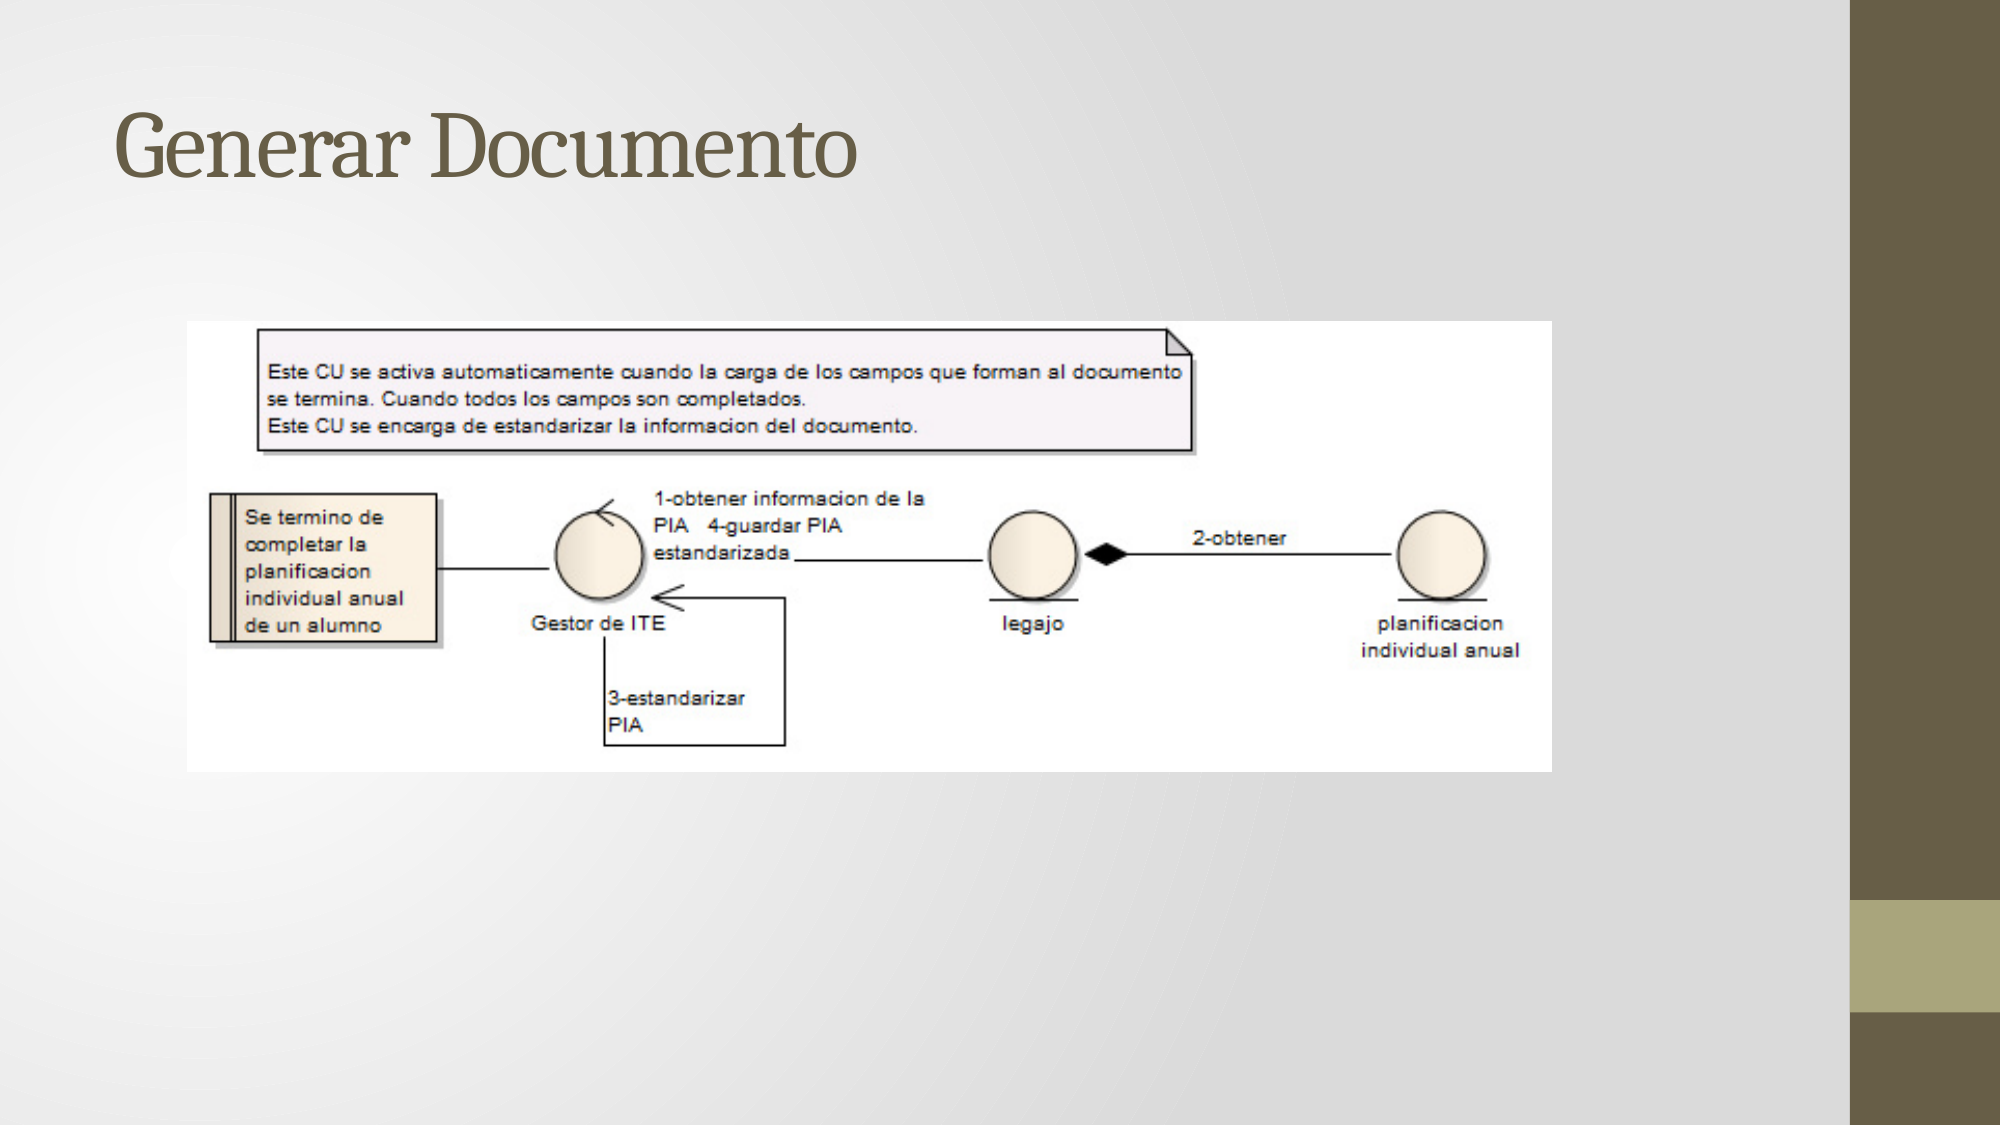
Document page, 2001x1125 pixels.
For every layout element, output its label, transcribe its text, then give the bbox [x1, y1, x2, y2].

title Generar Documento [99, 45, 1767, 233]
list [186, 321, 1552, 773]
